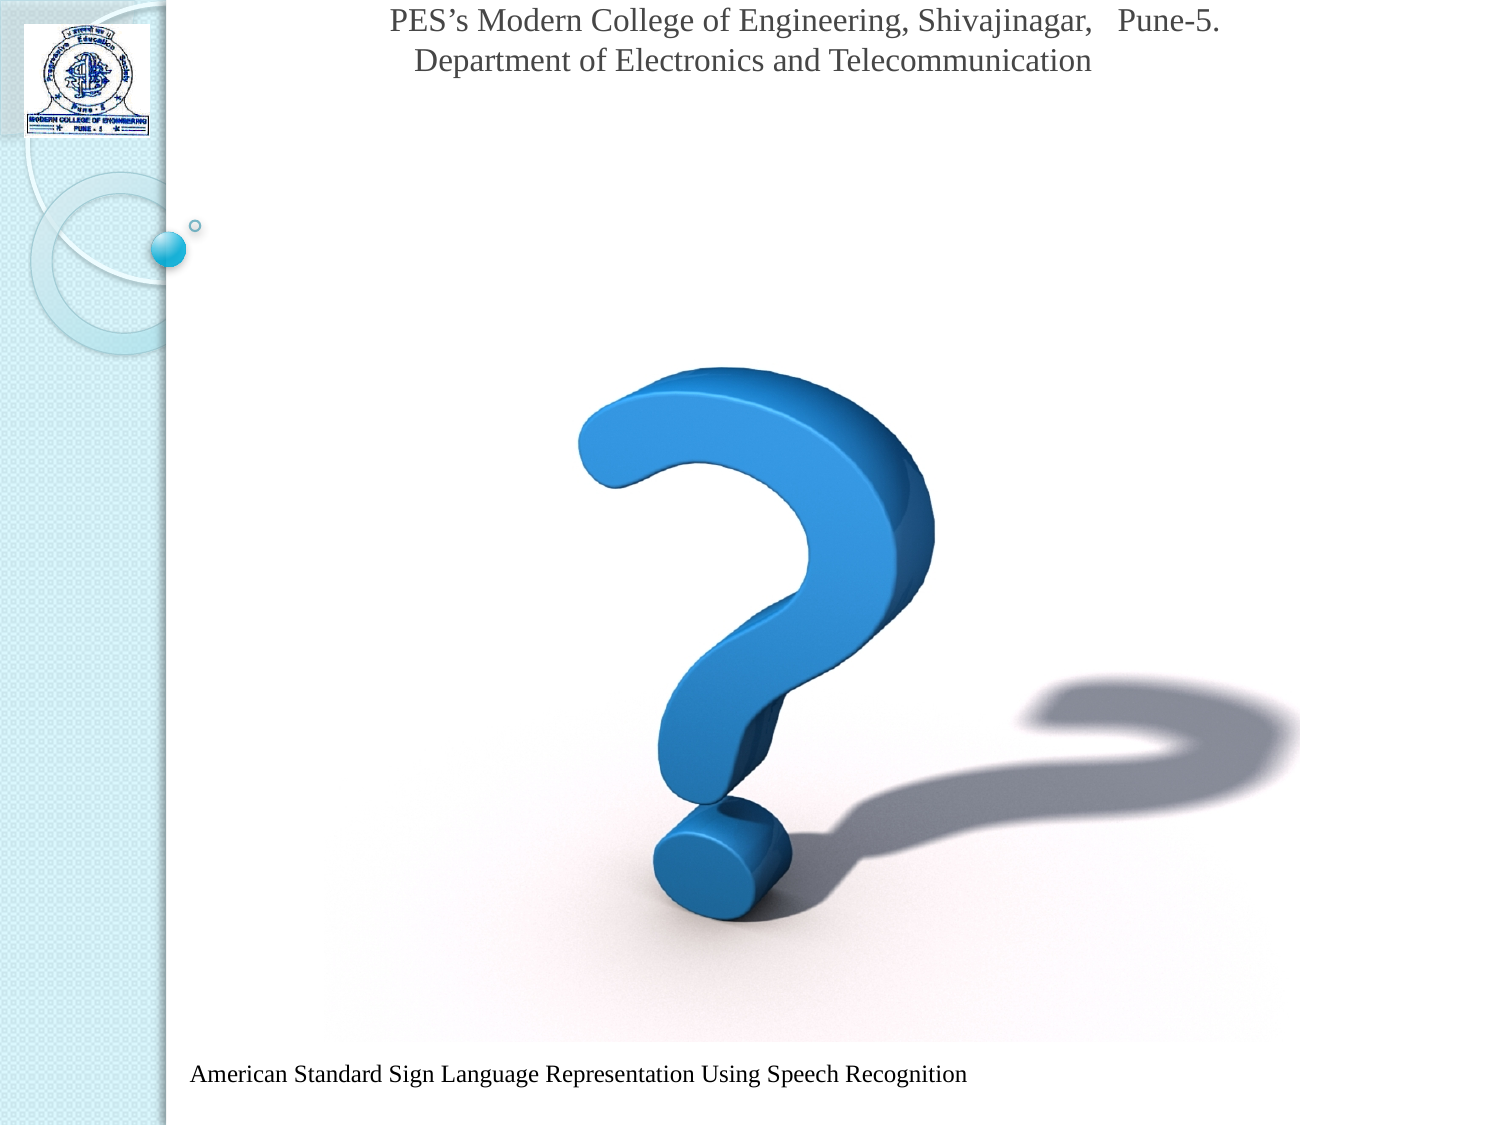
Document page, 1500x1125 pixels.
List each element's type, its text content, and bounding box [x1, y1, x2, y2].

text_box American Standard Sign Language Representation Using Speech Recognition [174, 1050, 1238, 1095]
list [324, 287, 1301, 1042]
picture [24, 24, 151, 138]
title PES’s Modern College of Engineering, Shivajinagar, Pune-5. Department of Electronics and Telecommunication [350, 0, 1500, 125]
